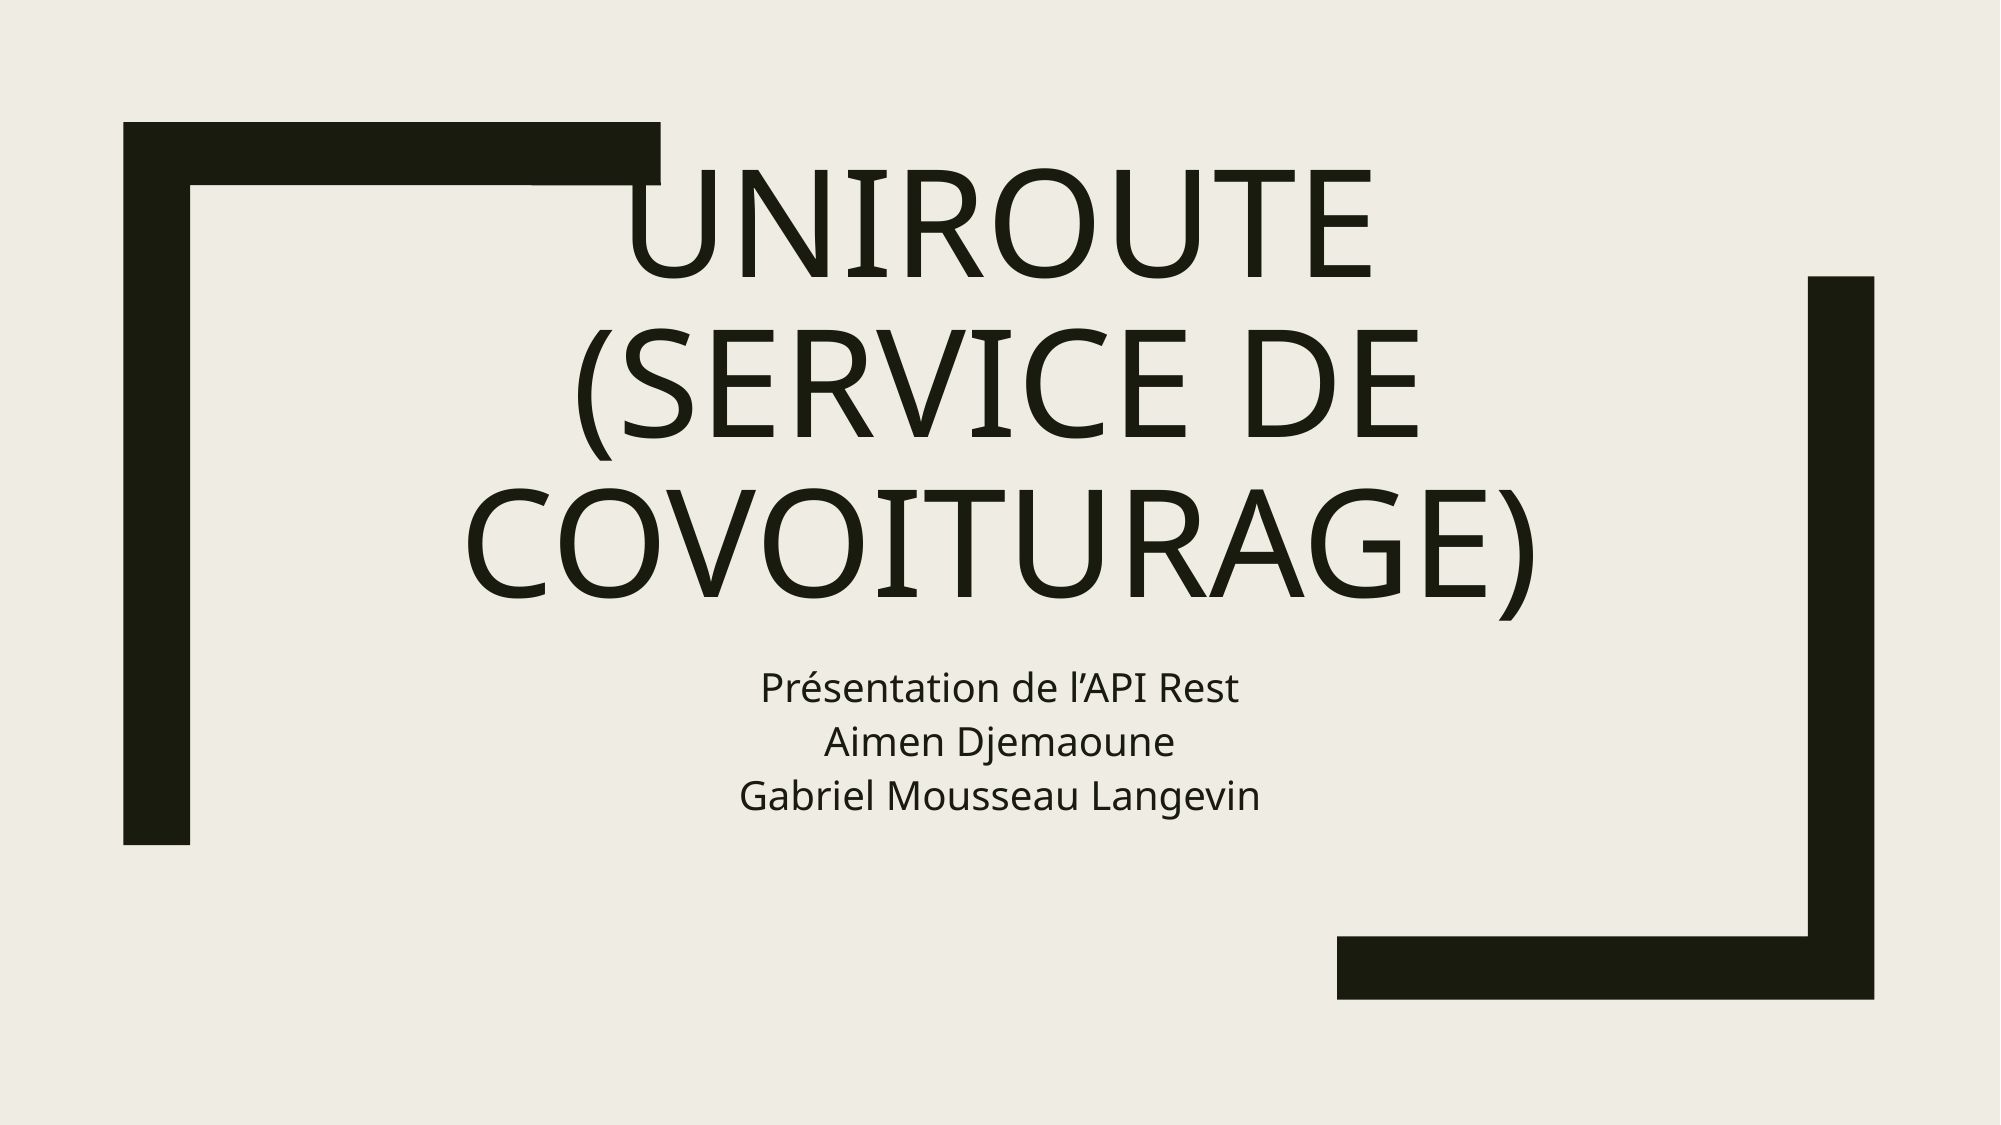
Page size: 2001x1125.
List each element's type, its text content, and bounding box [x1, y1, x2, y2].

title Uniroute (Service de Covoiturage) [314, 293, 1686, 638]
subtitle Présentation de l’API Rest Aimen Djemaoune Gabriel Mousseau Langevin [439, 649, 1561, 828]
